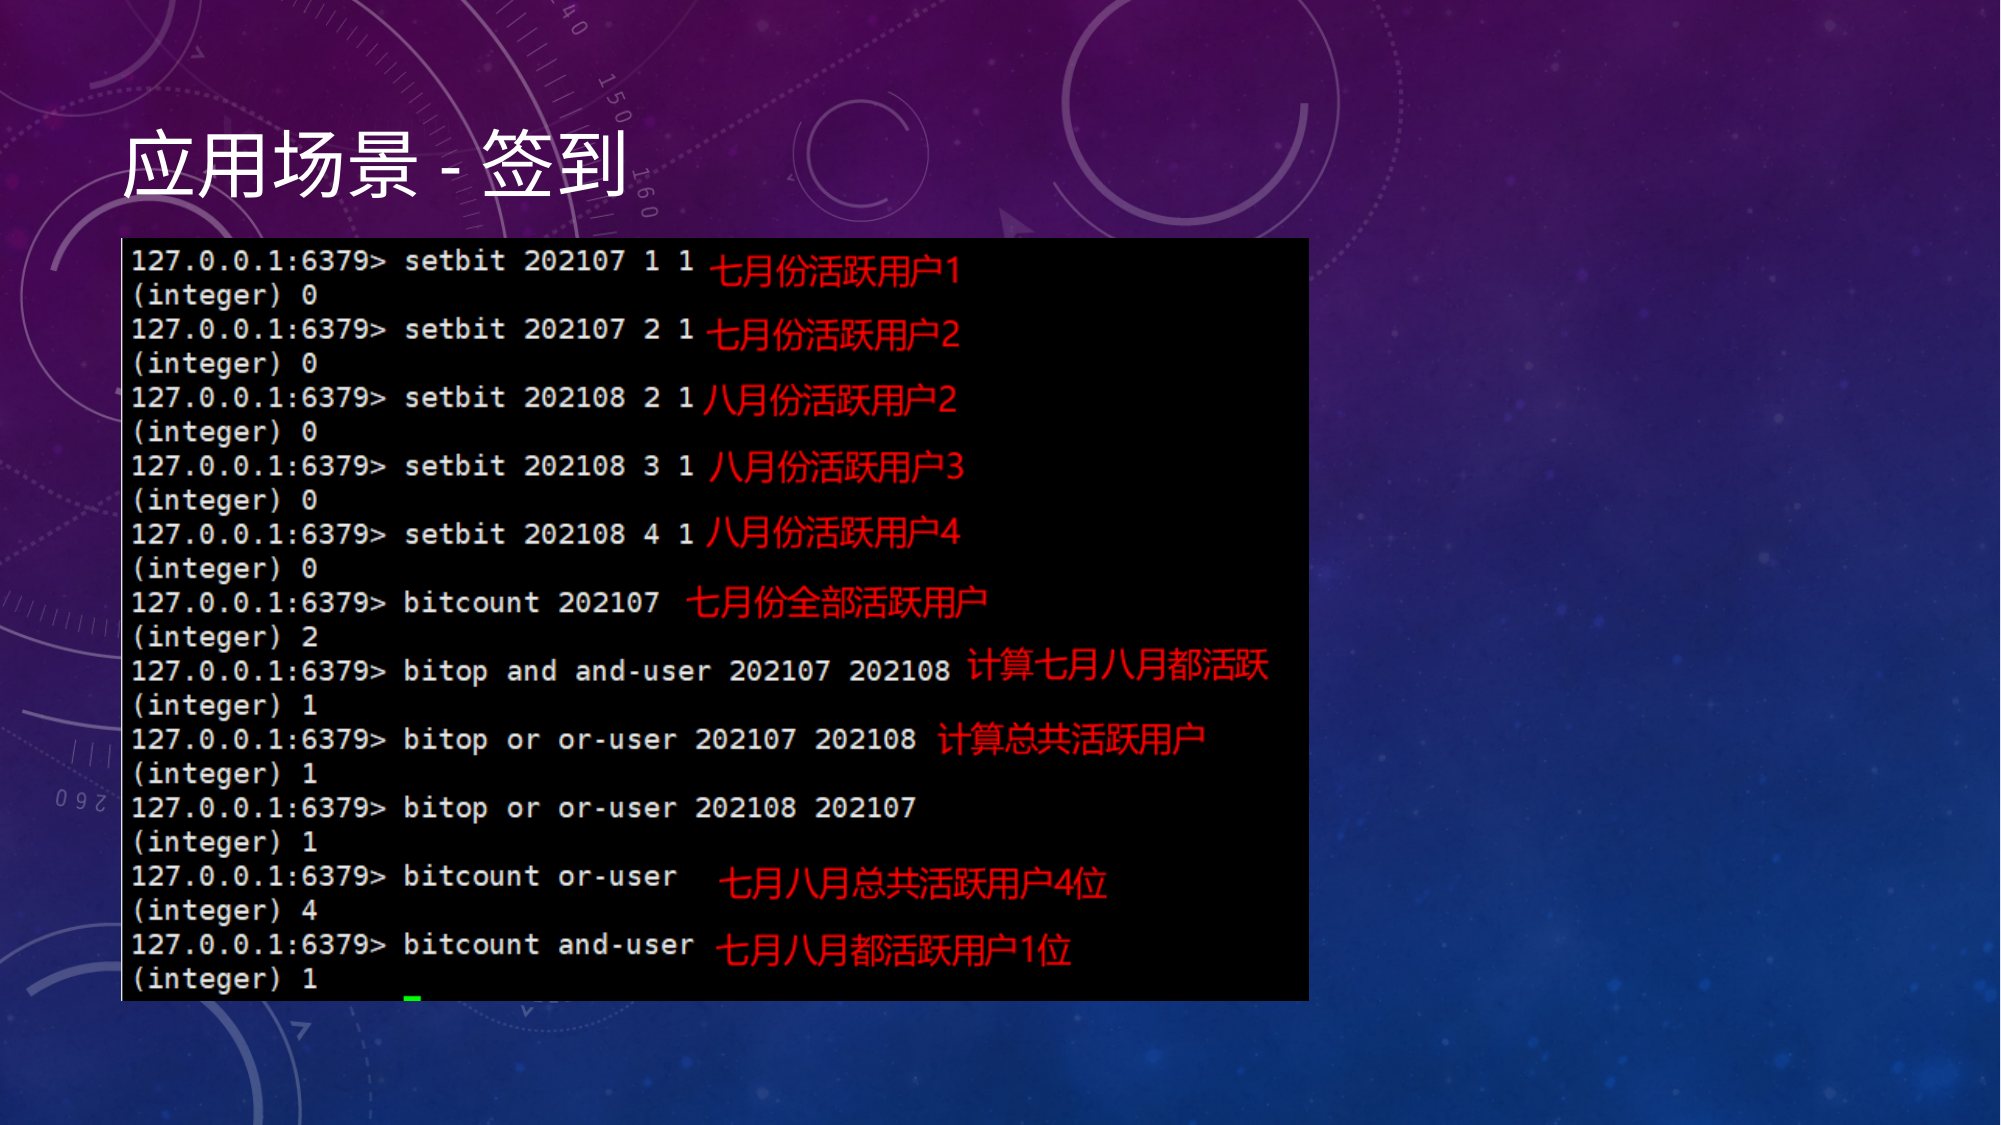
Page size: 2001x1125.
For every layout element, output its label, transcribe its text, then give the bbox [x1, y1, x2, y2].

text_box 应用场景-签到 [106, 109, 645, 215]
picture [0, 0, 2001, 1125]
